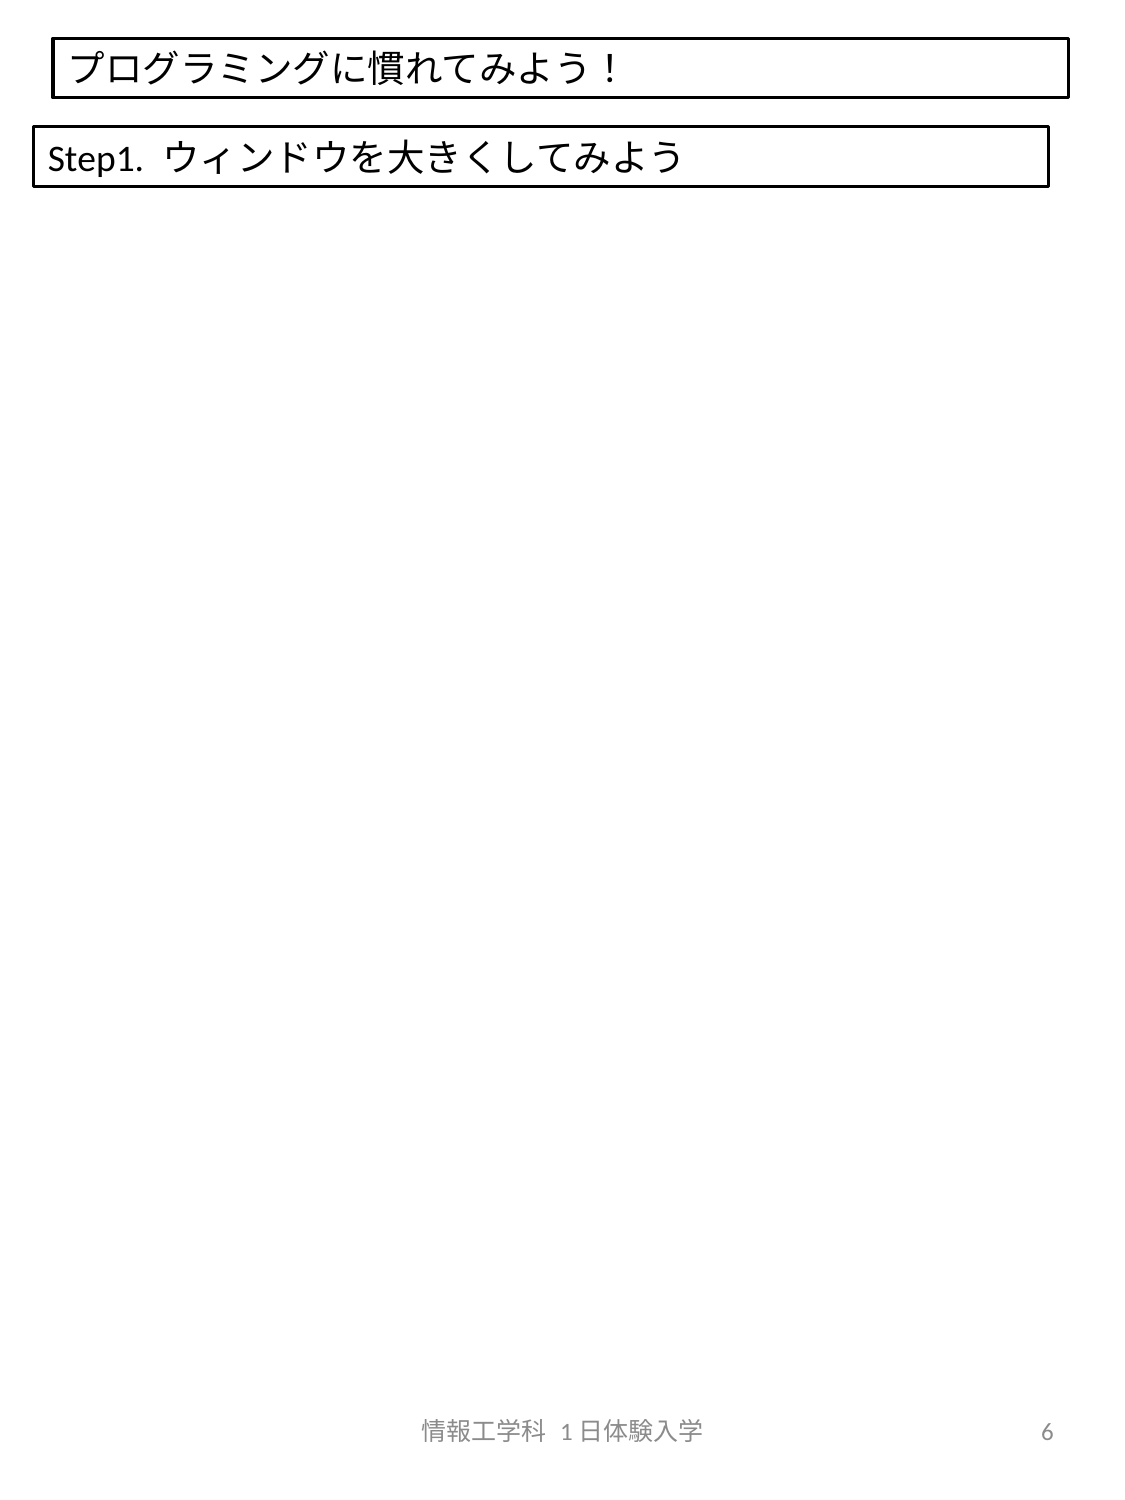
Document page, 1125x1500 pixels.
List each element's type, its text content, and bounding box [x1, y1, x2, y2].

text_box Step1. ウィンドウを大きくしてみよう [33, 126, 1049, 187]
footer 情報工学科 1日体験入学 [384, 1390, 741, 1471]
text_box プログラミングに慣れてみよう！ [53, 38, 1069, 98]
slide_number 6 [806, 1390, 1069, 1471]
